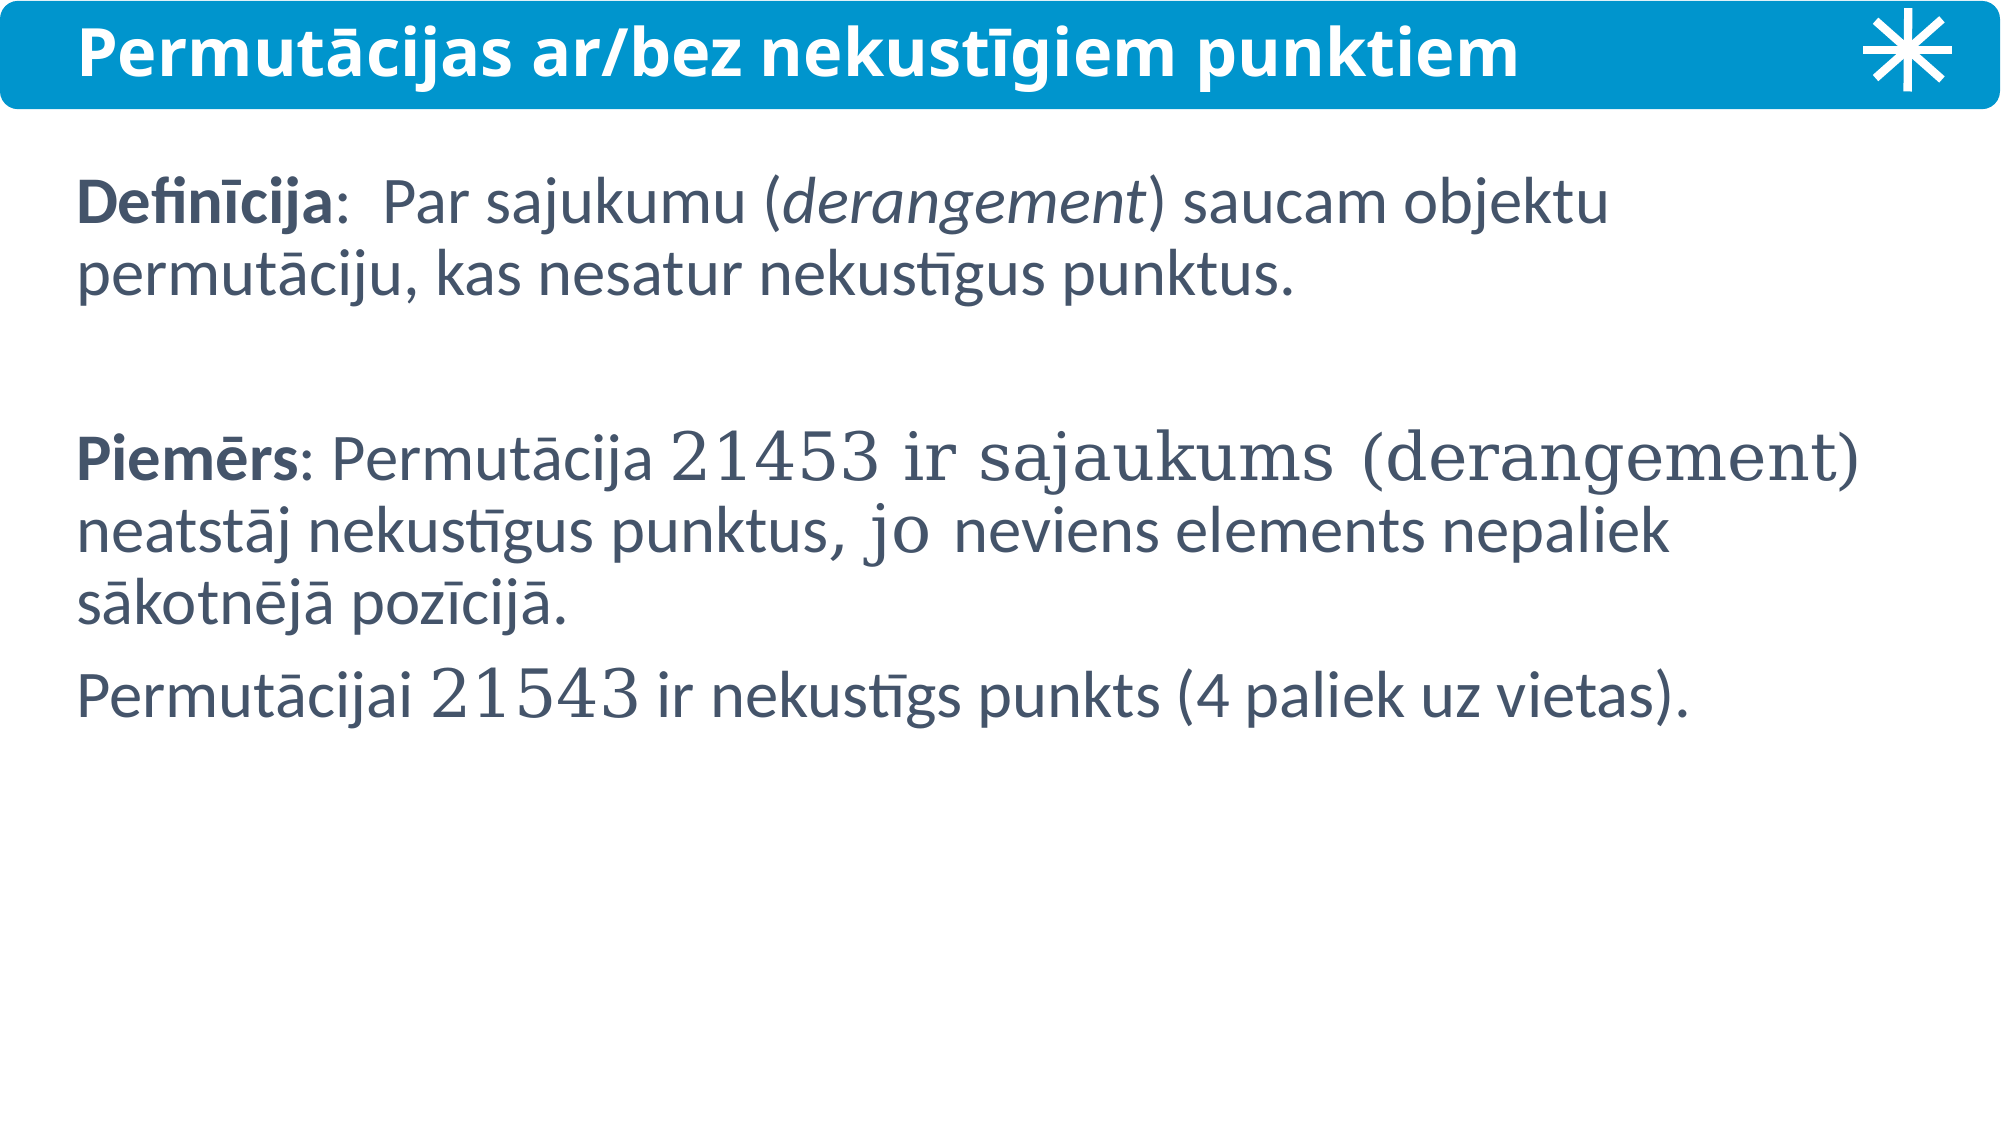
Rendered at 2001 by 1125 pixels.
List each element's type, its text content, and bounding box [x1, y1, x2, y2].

title Permutācijas ar/bez nekustīgiem punktiem [76, 13, 1730, 97]
list Definīcija: Par sajukumu (derangement) saucam objektu permutāciju, kas nesatur nekustīgus punktus. Piemērs: Permutācija 21453 ir sajaukums (derangement) neatstāj nekustīgus punktus, jo neviens elements nepaliek sākotnējā pozīcijā. Permutācijai 21543 ir nekustīgs punkts (4 paliek uz vietas). [76, 165, 1926, 971]
